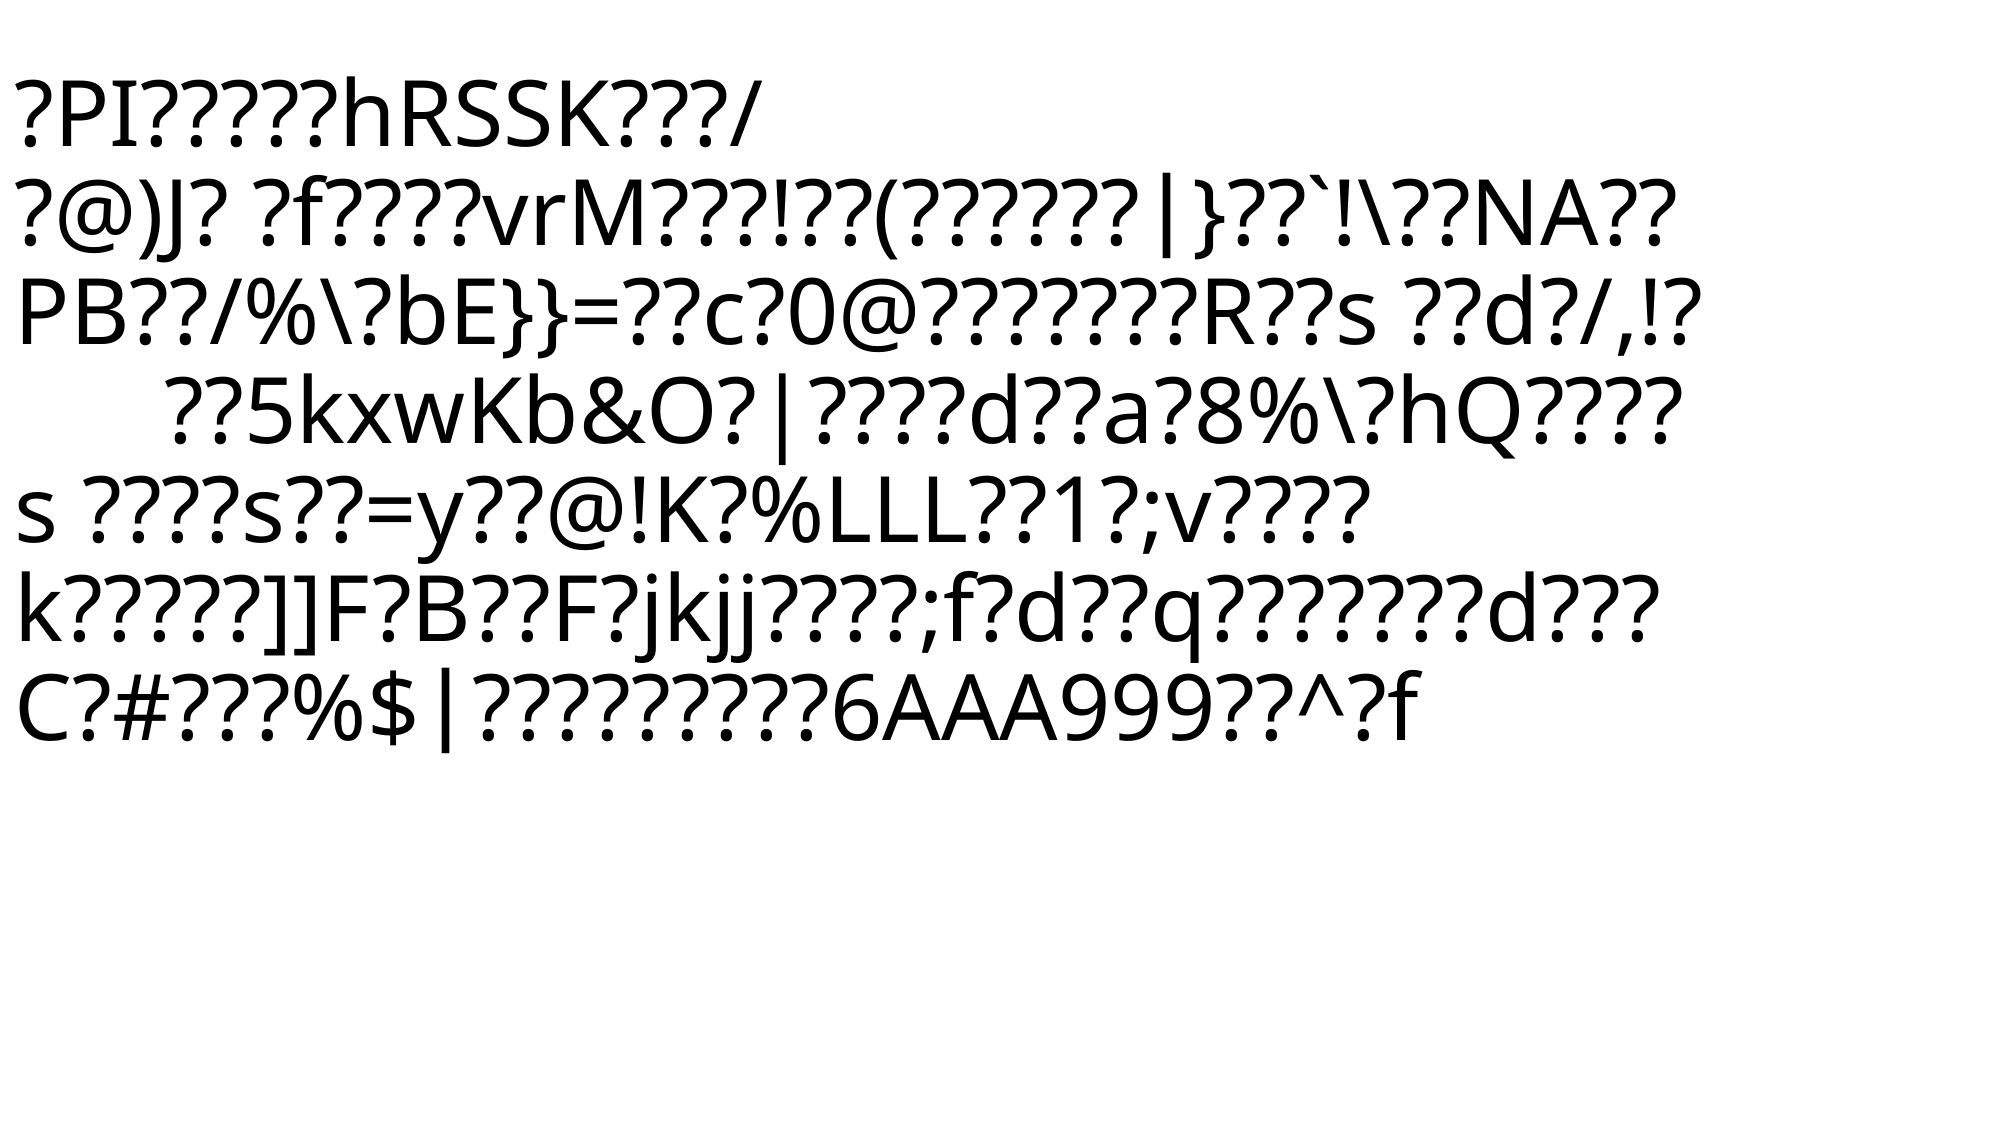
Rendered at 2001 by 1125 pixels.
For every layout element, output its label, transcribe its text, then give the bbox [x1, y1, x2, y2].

title ?PI?????hRSSK???/ ?@)J? ?f????vrM???!??(??????}??`!\??NA??PB??/%\?bE}}=??c?0@???????R??s ??d?/,!? ??5kxwKb&O?|????d??a?8%\?hQ????s ????s??=y??@!K?%LLL??1?;v????k?????]]F?B??F?jkjj????;f?d??q???????d???C?#???%$?????????6AAA999??^?f [0, 59, 1725, 278]
